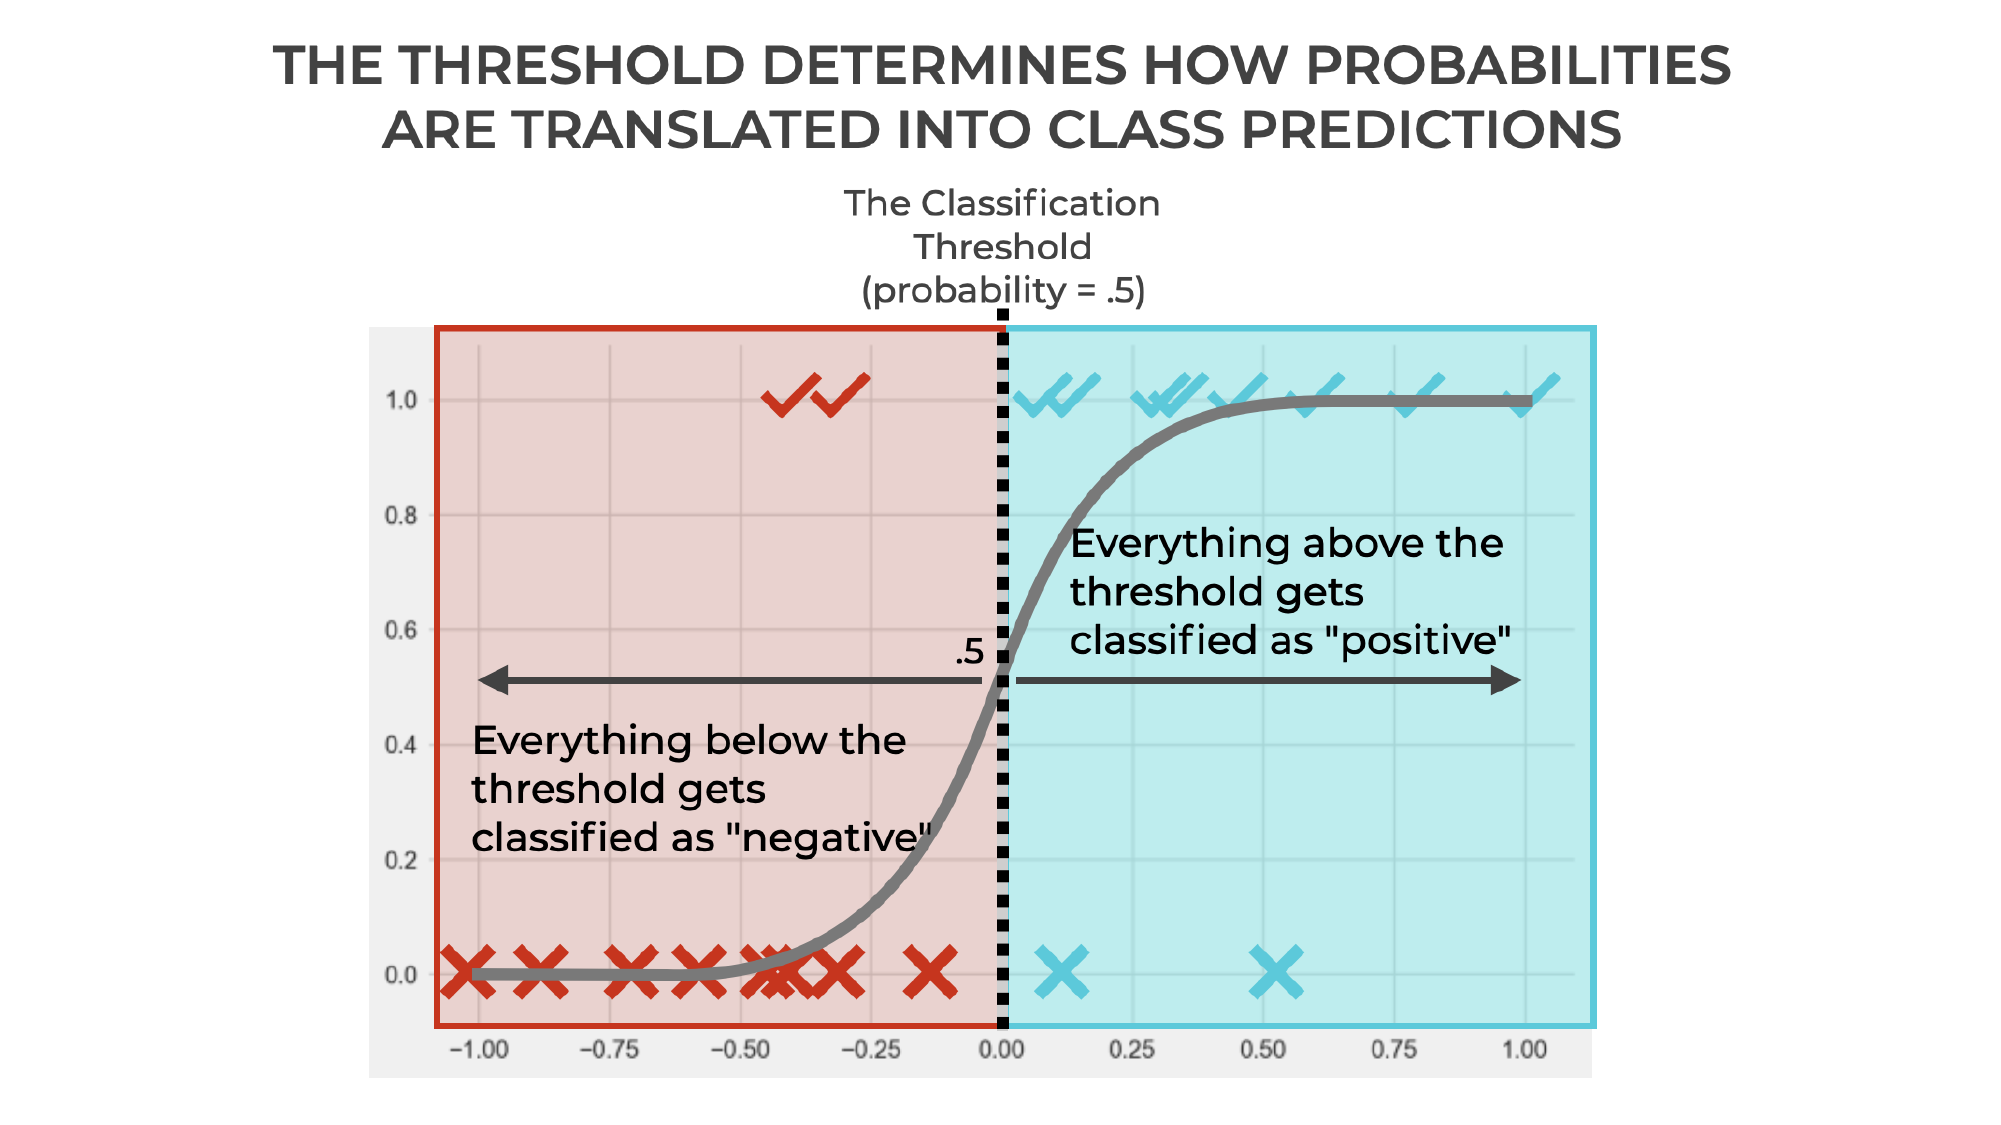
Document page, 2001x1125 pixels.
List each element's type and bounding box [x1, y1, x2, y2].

picture [251, 0, 1748, 1125]
